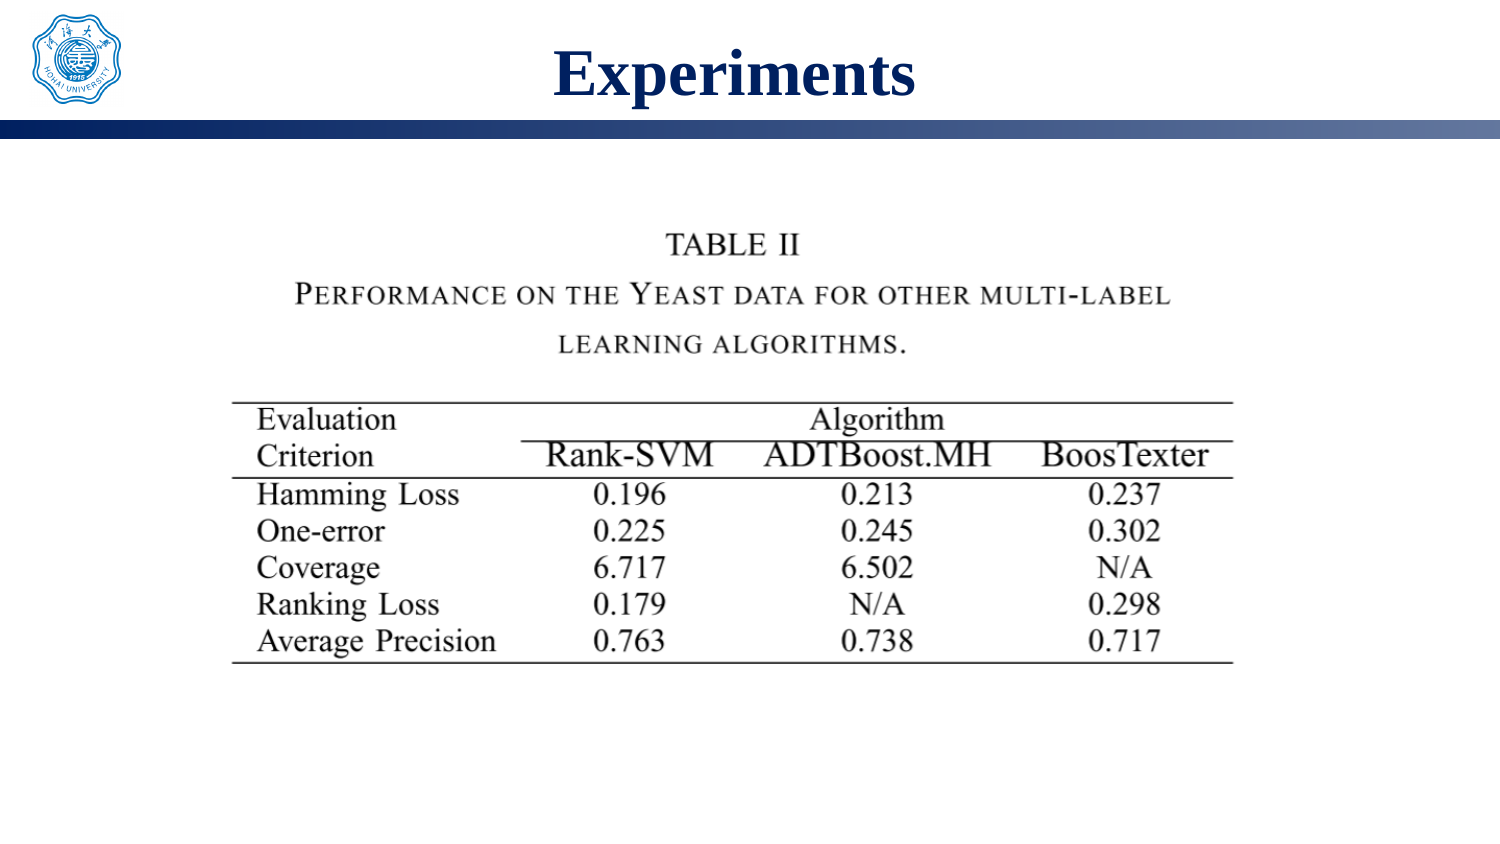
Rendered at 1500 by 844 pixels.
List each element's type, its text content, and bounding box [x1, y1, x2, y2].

picture [198, 220, 1272, 693]
title Experiments [0, 1, 1471, 117]
